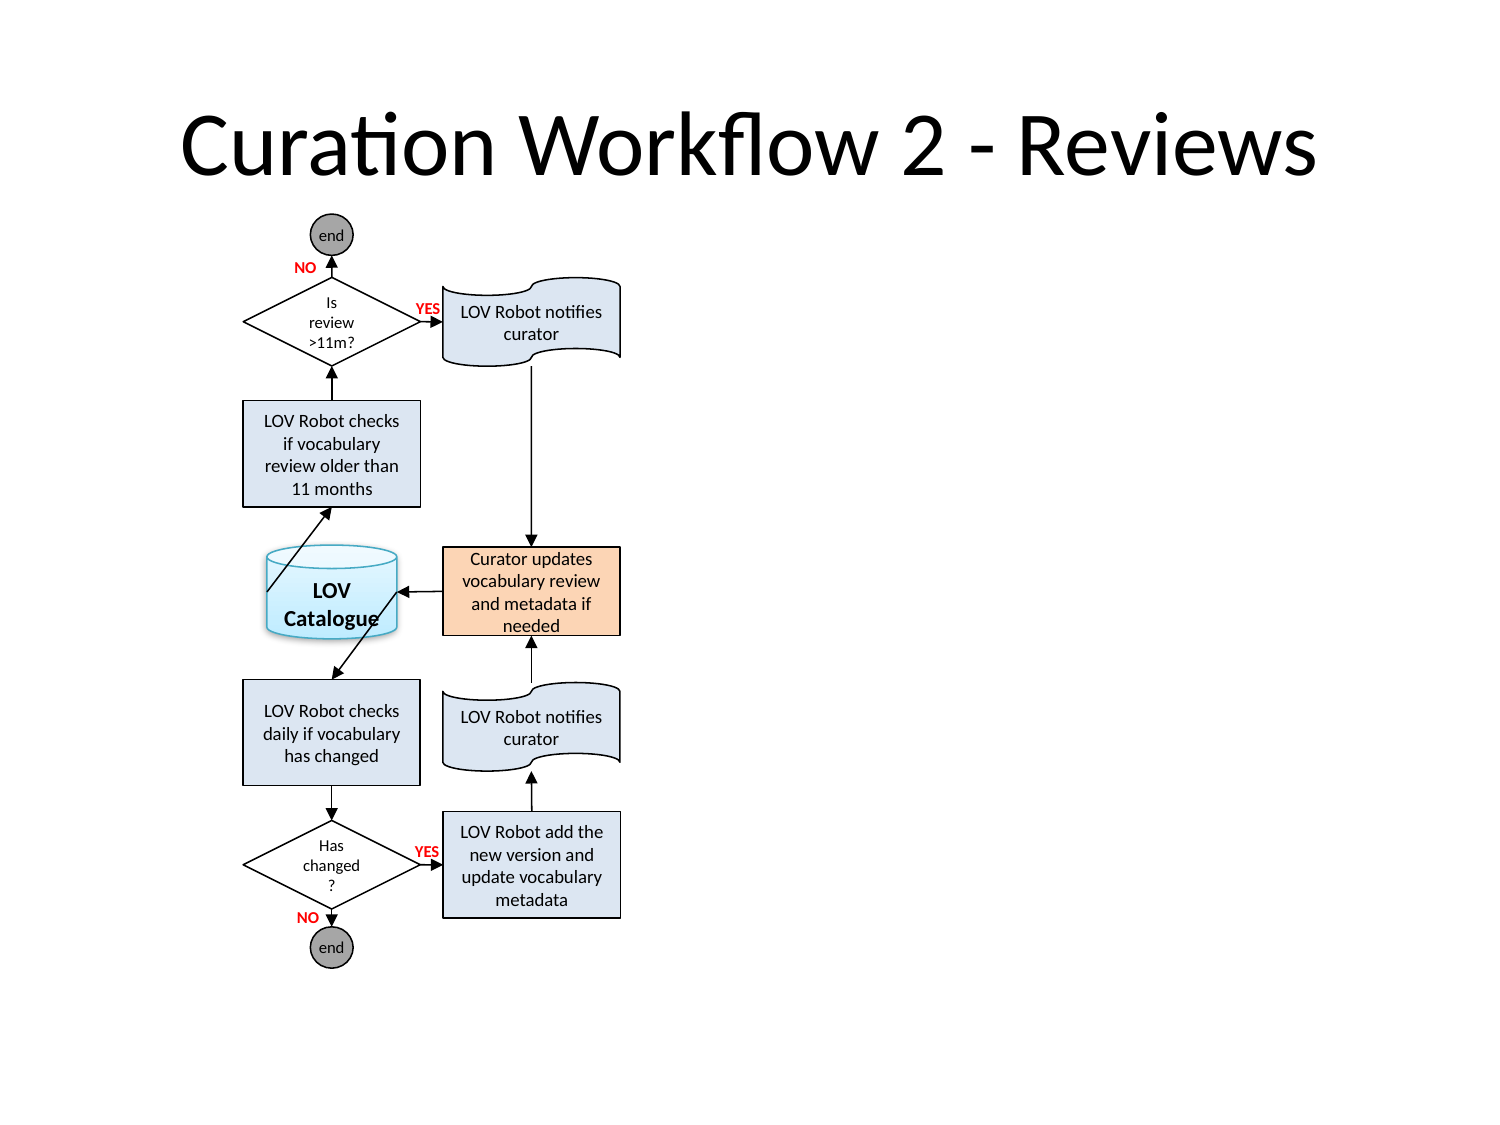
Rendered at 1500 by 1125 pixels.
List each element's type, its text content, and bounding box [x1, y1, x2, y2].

text_box Has changed? [241, 820, 418, 910]
text_box YES [400, 833, 455, 868]
text_box NO [282, 899, 335, 935]
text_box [303, 213, 361, 256]
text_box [303, 926, 361, 969]
text_box LOV Robot checks daily if vocabulary has changed [241, 677, 422, 788]
text_box Is review >11m? [241, 277, 417, 368]
text_box LOV Robot add the new version and update vocabulary metadata [441, 810, 622, 920]
text_box YES [400, 290, 440, 326]
text_box LOV Robot notifies curator [440, 680, 623, 774]
text_box LOV Catalogue [266, 544, 398, 640]
text_box LOV Robot notifies curator [440, 275, 623, 369]
text_box Curator updates vocabulary review and metadata if needed [441, 545, 622, 638]
text_box NO [279, 249, 332, 285]
text_box LOV Robot checks if vocabulary review older than 11 months [241, 398, 422, 509]
title Curation Workflow 2 - Reviews [75, 45, 1425, 233]
